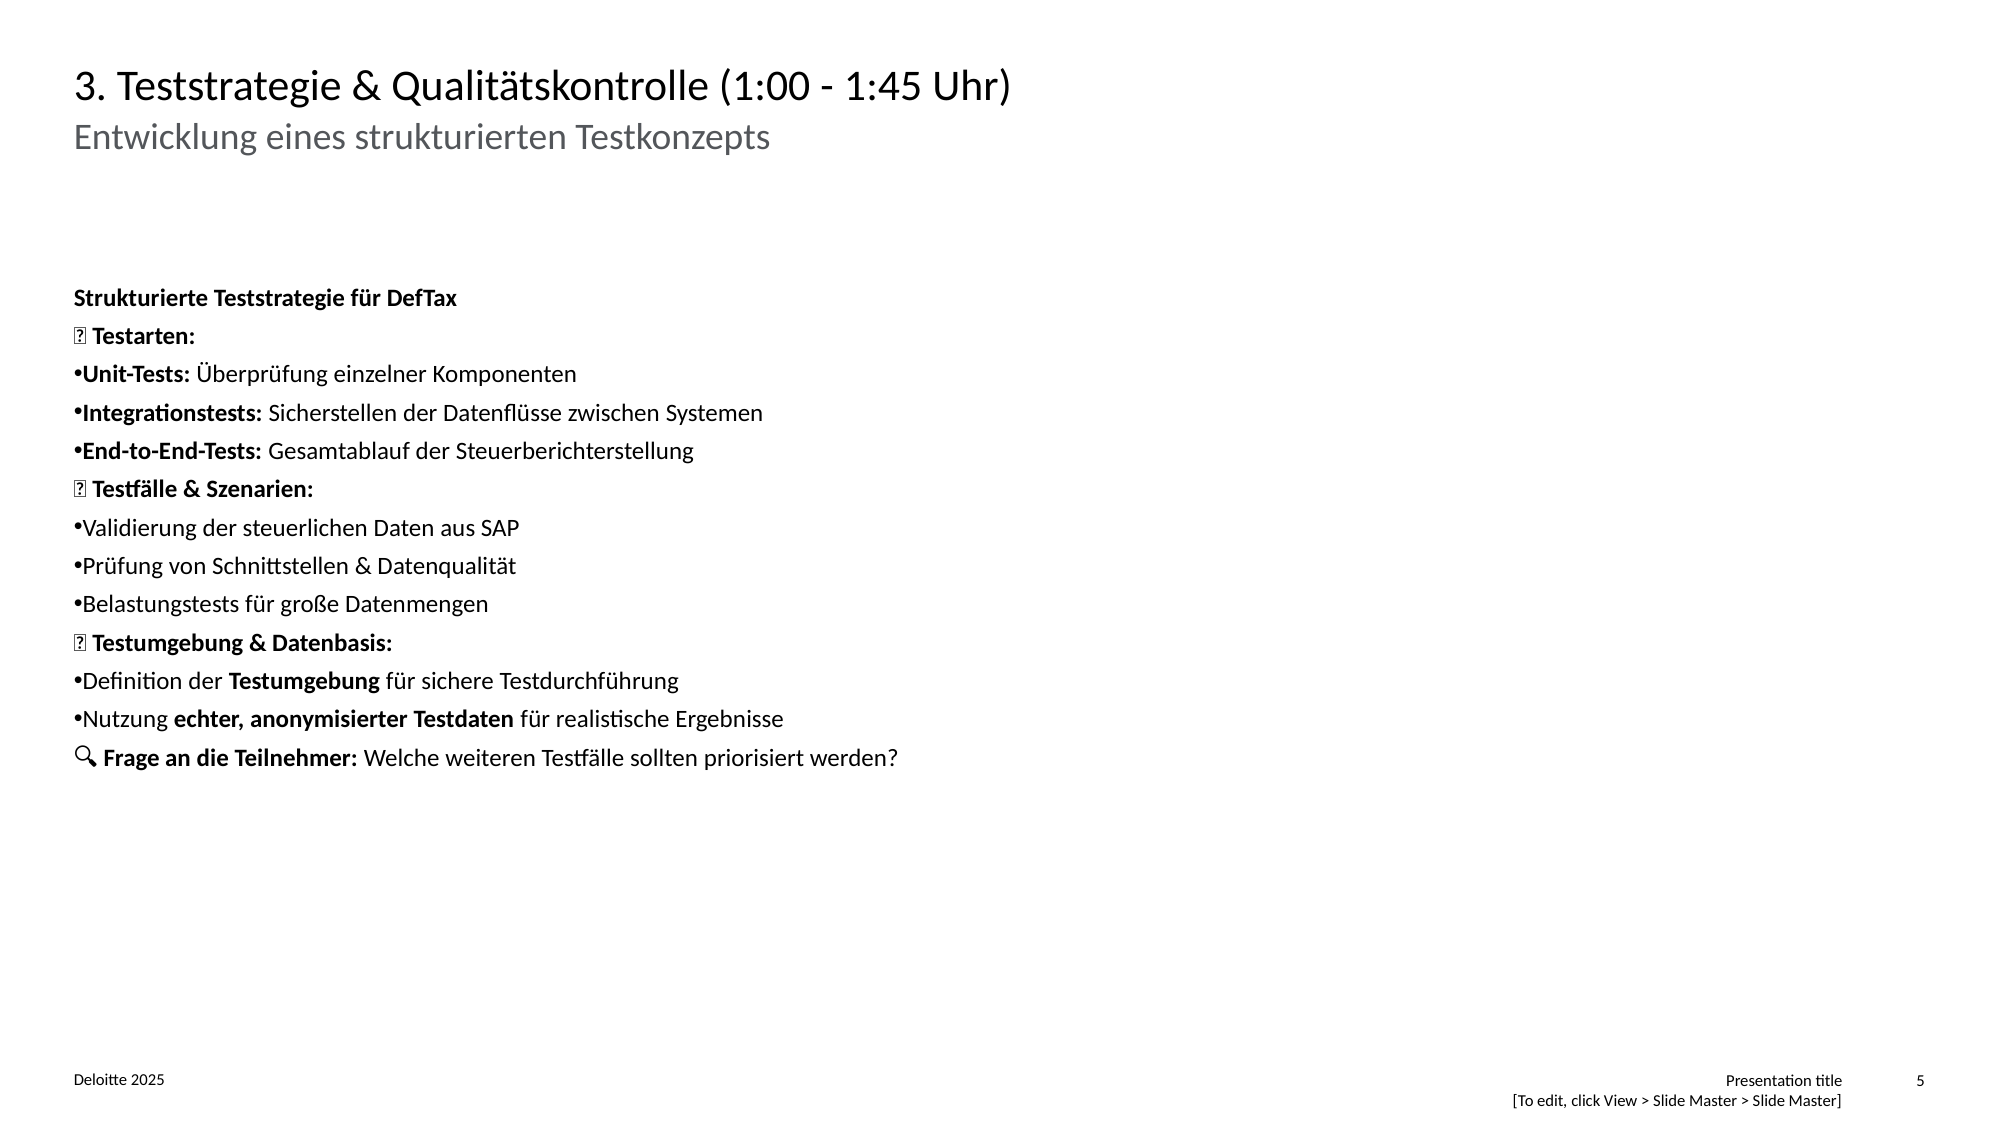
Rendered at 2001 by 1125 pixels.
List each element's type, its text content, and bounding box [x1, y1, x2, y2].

list Entwicklung eines strukturierten Testkonzepts [73, 113, 1929, 237]
title 3. Teststrategie & Qualitätskontrolle (1:00 - 1:45 Uhr) [73, 56, 1929, 113]
list Strukturierte Teststrategie für DefTax ✅ Testarten: Unit-Tests: Überprüfung einzelner Komponenten Integrationstests: Sicherstellen der Datenflüsse zwischen Systemen End-to-End-Tests: Gesamtablauf der Steuerberichterstellung ✅ Testfälle & Szenarien: Validierung der steuerlichen Daten aus SAP Prüfung von Schnittstellen & Datenqualität Belastungstests für große Datenmengen ✅ Testumgebung & Datenbasis: Definition der Testumgebung für sichere Testdurchführung Nutzung echter, anonymisierter Testdaten für realistische Ergebnisse 🔍 Frage an die Teilnehmer: Welche weiteren Testfälle sollten priorisiert werden? [73, 281, 1929, 1043]
